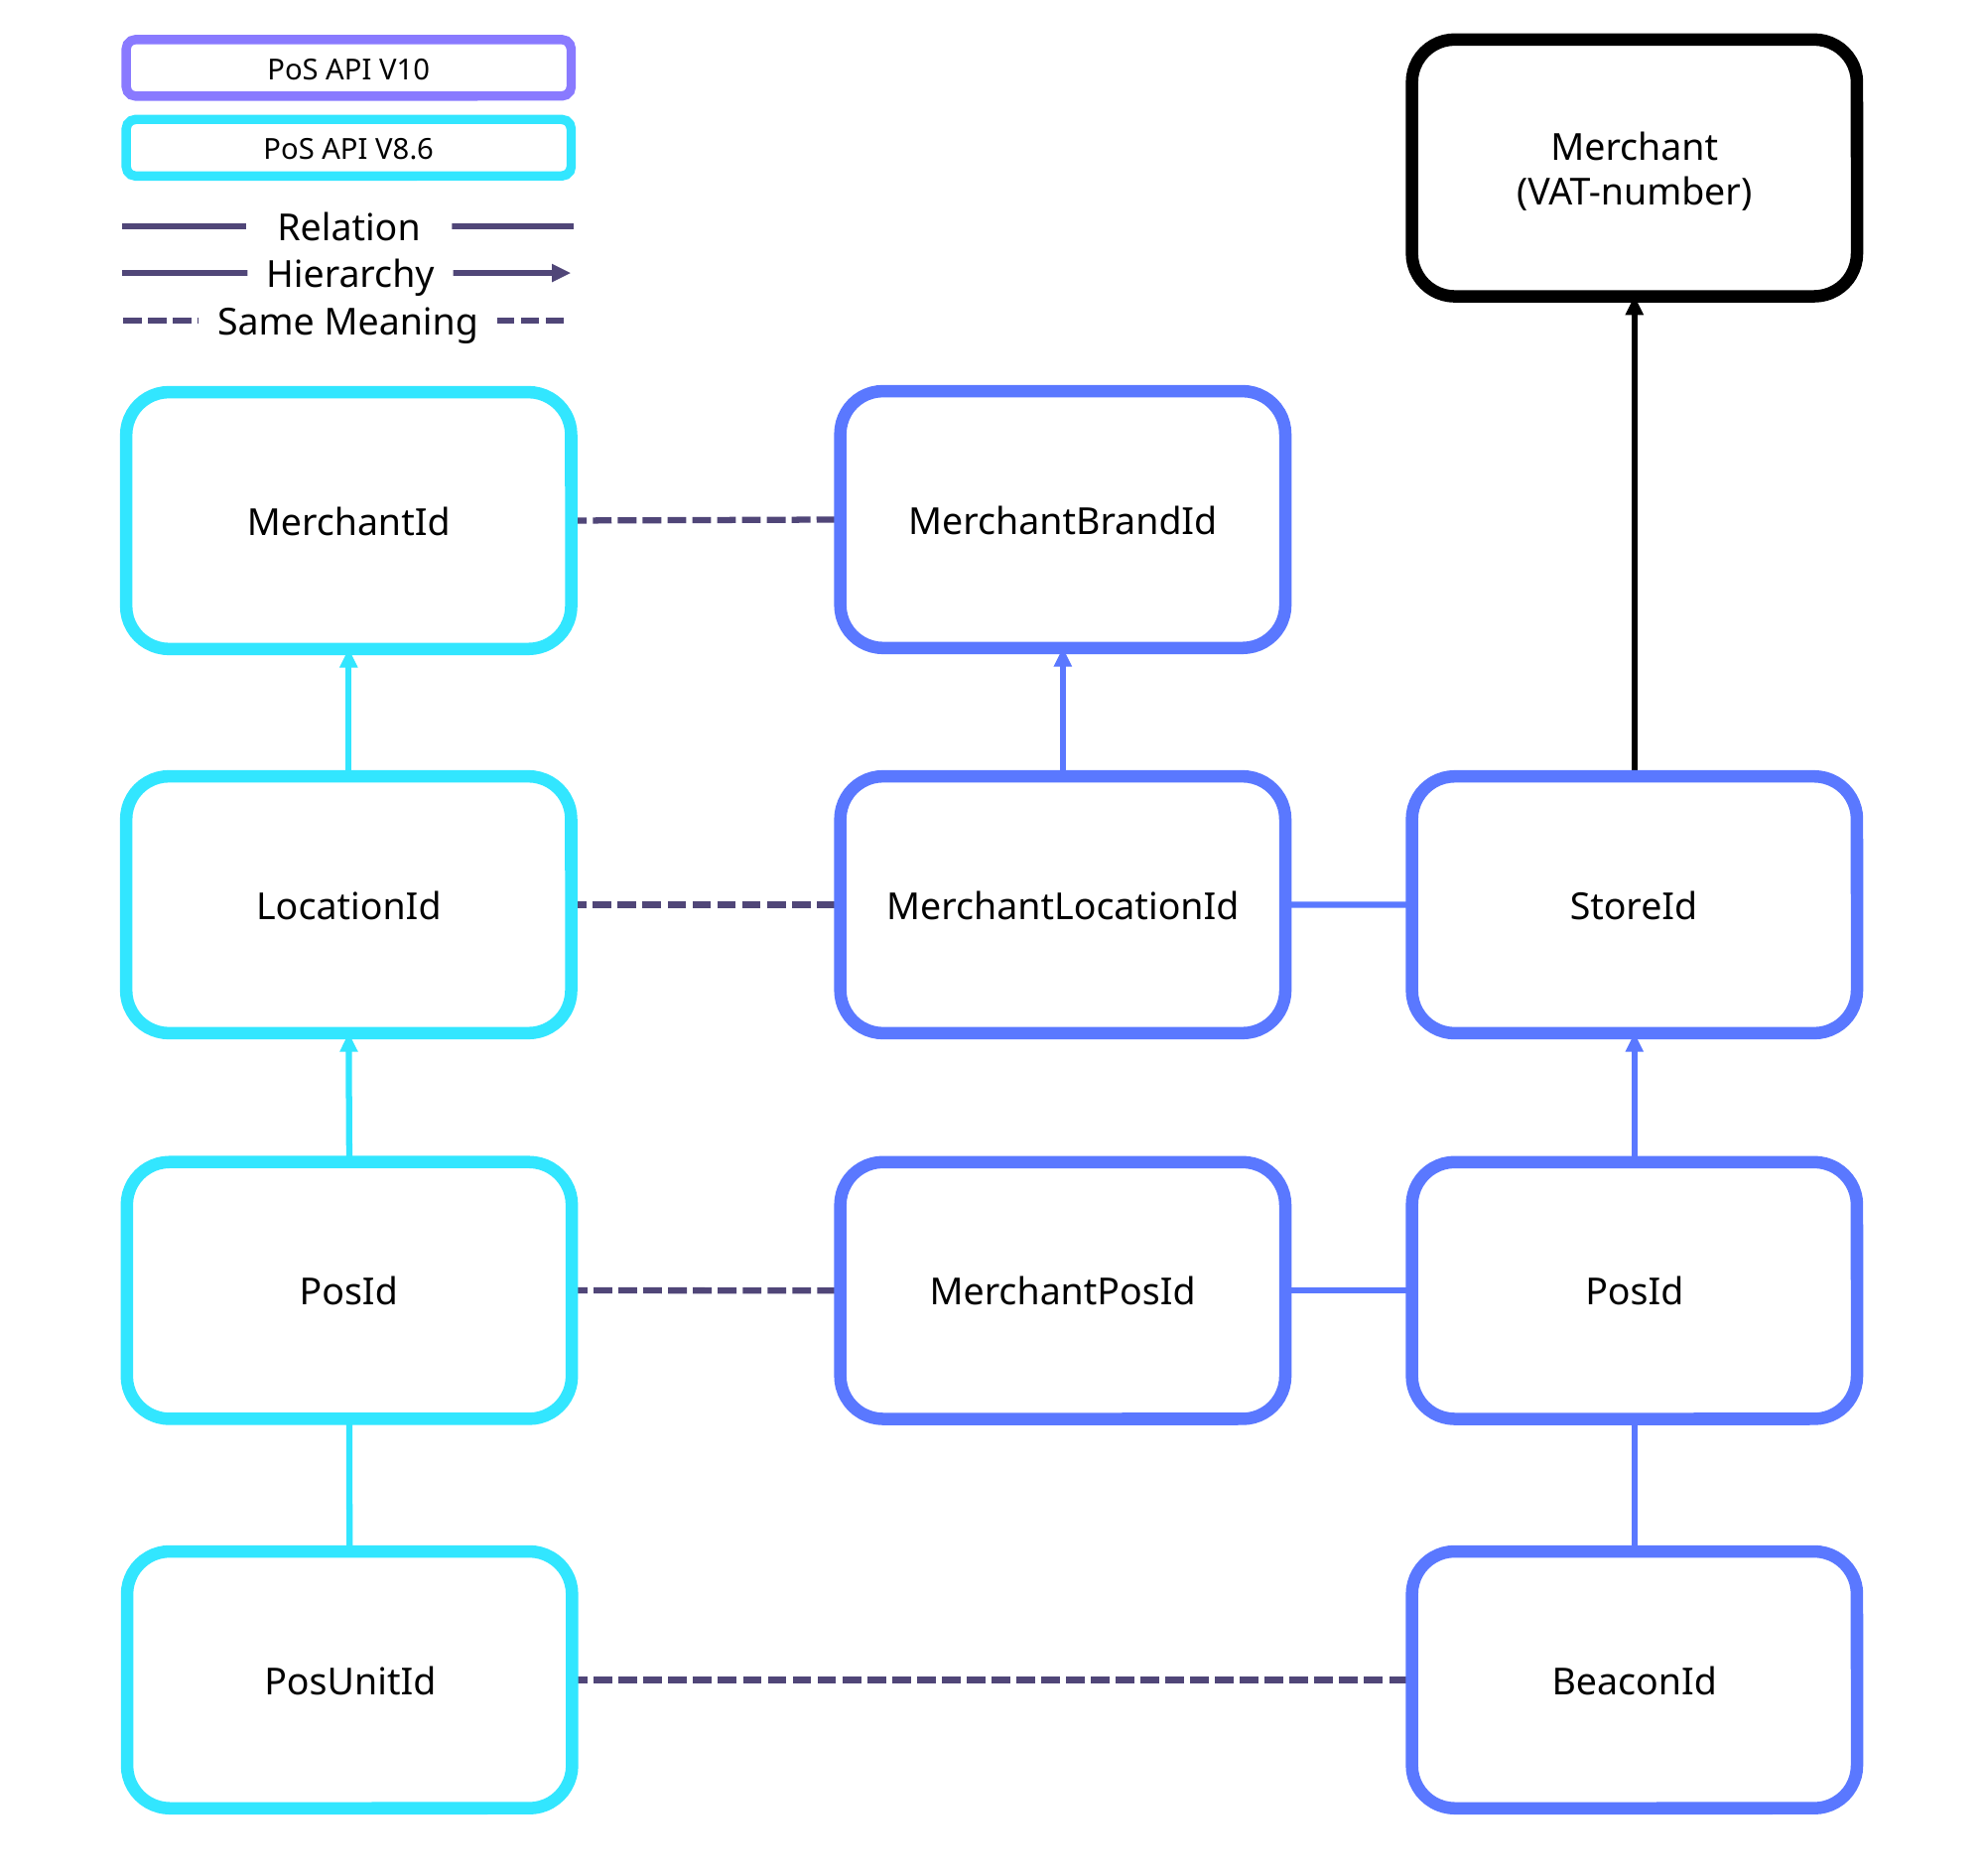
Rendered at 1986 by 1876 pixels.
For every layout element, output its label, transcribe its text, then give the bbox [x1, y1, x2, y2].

text_box PoS API V10 [125, 38, 573, 97]
text_box [1410, 1549, 1859, 1809]
text_box [1410, 1160, 1859, 1420]
text_box PosId [1581, 1268, 1688, 1313]
text_box MerchantBrandId [904, 496, 1221, 542]
text_box MerchantPosId [926, 1268, 1200, 1313]
text_box [1410, 775, 1859, 1035]
text_box PosId [191, 1268, 507, 1313]
text_box Hierarchy [247, 250, 454, 272]
text_box PosUnitId [192, 1657, 509, 1702]
text_box Same Meaning [199, 322, 497, 343]
text_box [125, 1160, 574, 1420]
text_box [125, 775, 573, 1034]
text_box BeaconId [1544, 1657, 1725, 1702]
text_box MerchantLocationId [884, 881, 1242, 927]
text_box [125, 391, 573, 650]
text_box Same Meaning [199, 298, 497, 320]
text_box [839, 775, 1287, 1034]
text_box [1410, 38, 1859, 298]
text_box LocationId [242, 881, 456, 927]
text_box [839, 1160, 1287, 1420]
text_box Relation [246, 227, 453, 249]
text_box PoS API V8.6 [125, 118, 573, 178]
text_box [125, 1549, 574, 1809]
text_box Merchant (VAT-number) [1476, 123, 1792, 213]
text_box StoreId [1568, 881, 1699, 927]
text_box [839, 390, 1287, 649]
text_box MerchantId [191, 497, 507, 543]
text_box Hierarchy [247, 274, 454, 296]
text_box Relation [246, 203, 453, 226]
